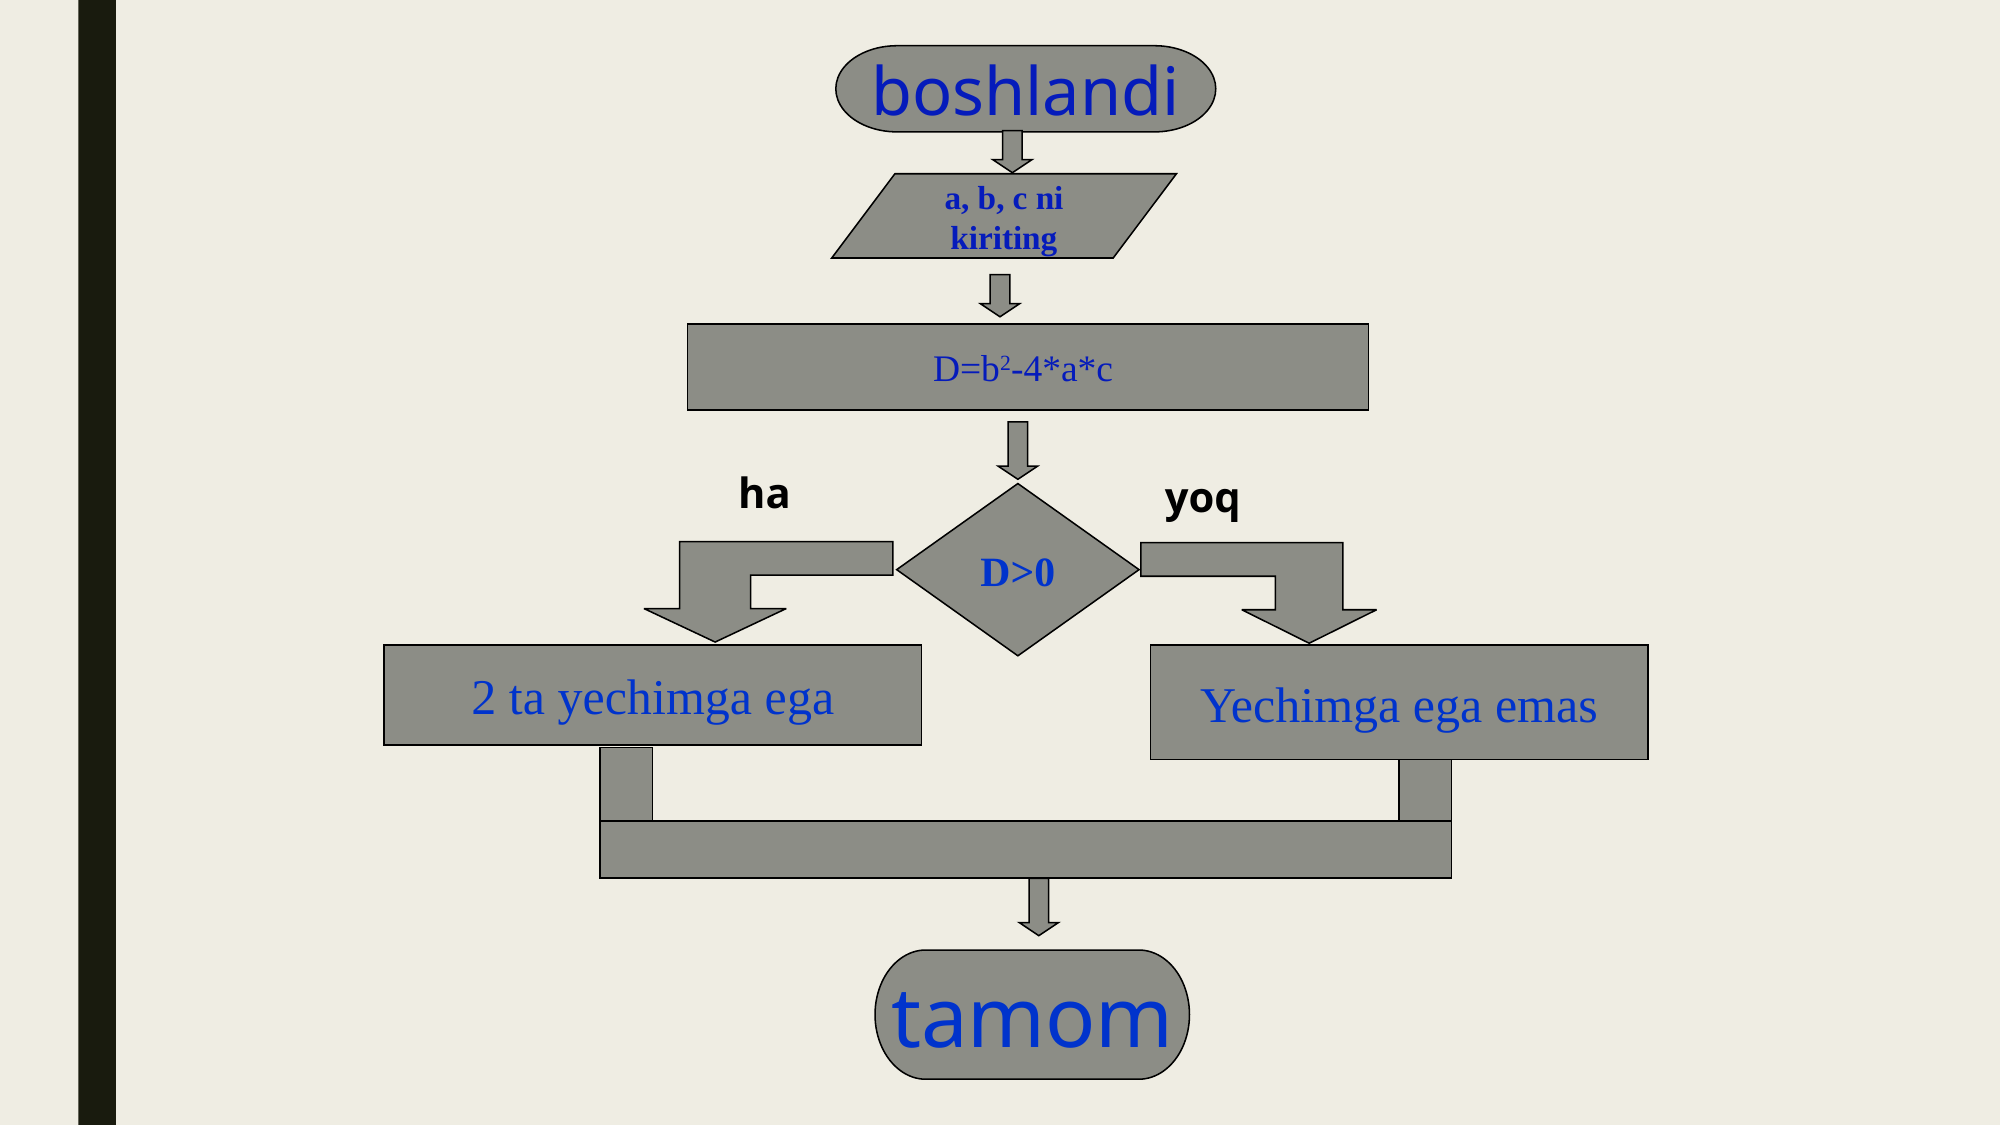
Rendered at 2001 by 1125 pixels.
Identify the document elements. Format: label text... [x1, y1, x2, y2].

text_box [599, 45, 1648, 1080]
text_box 2 ta yechimga ega [384, 644, 599, 745]
